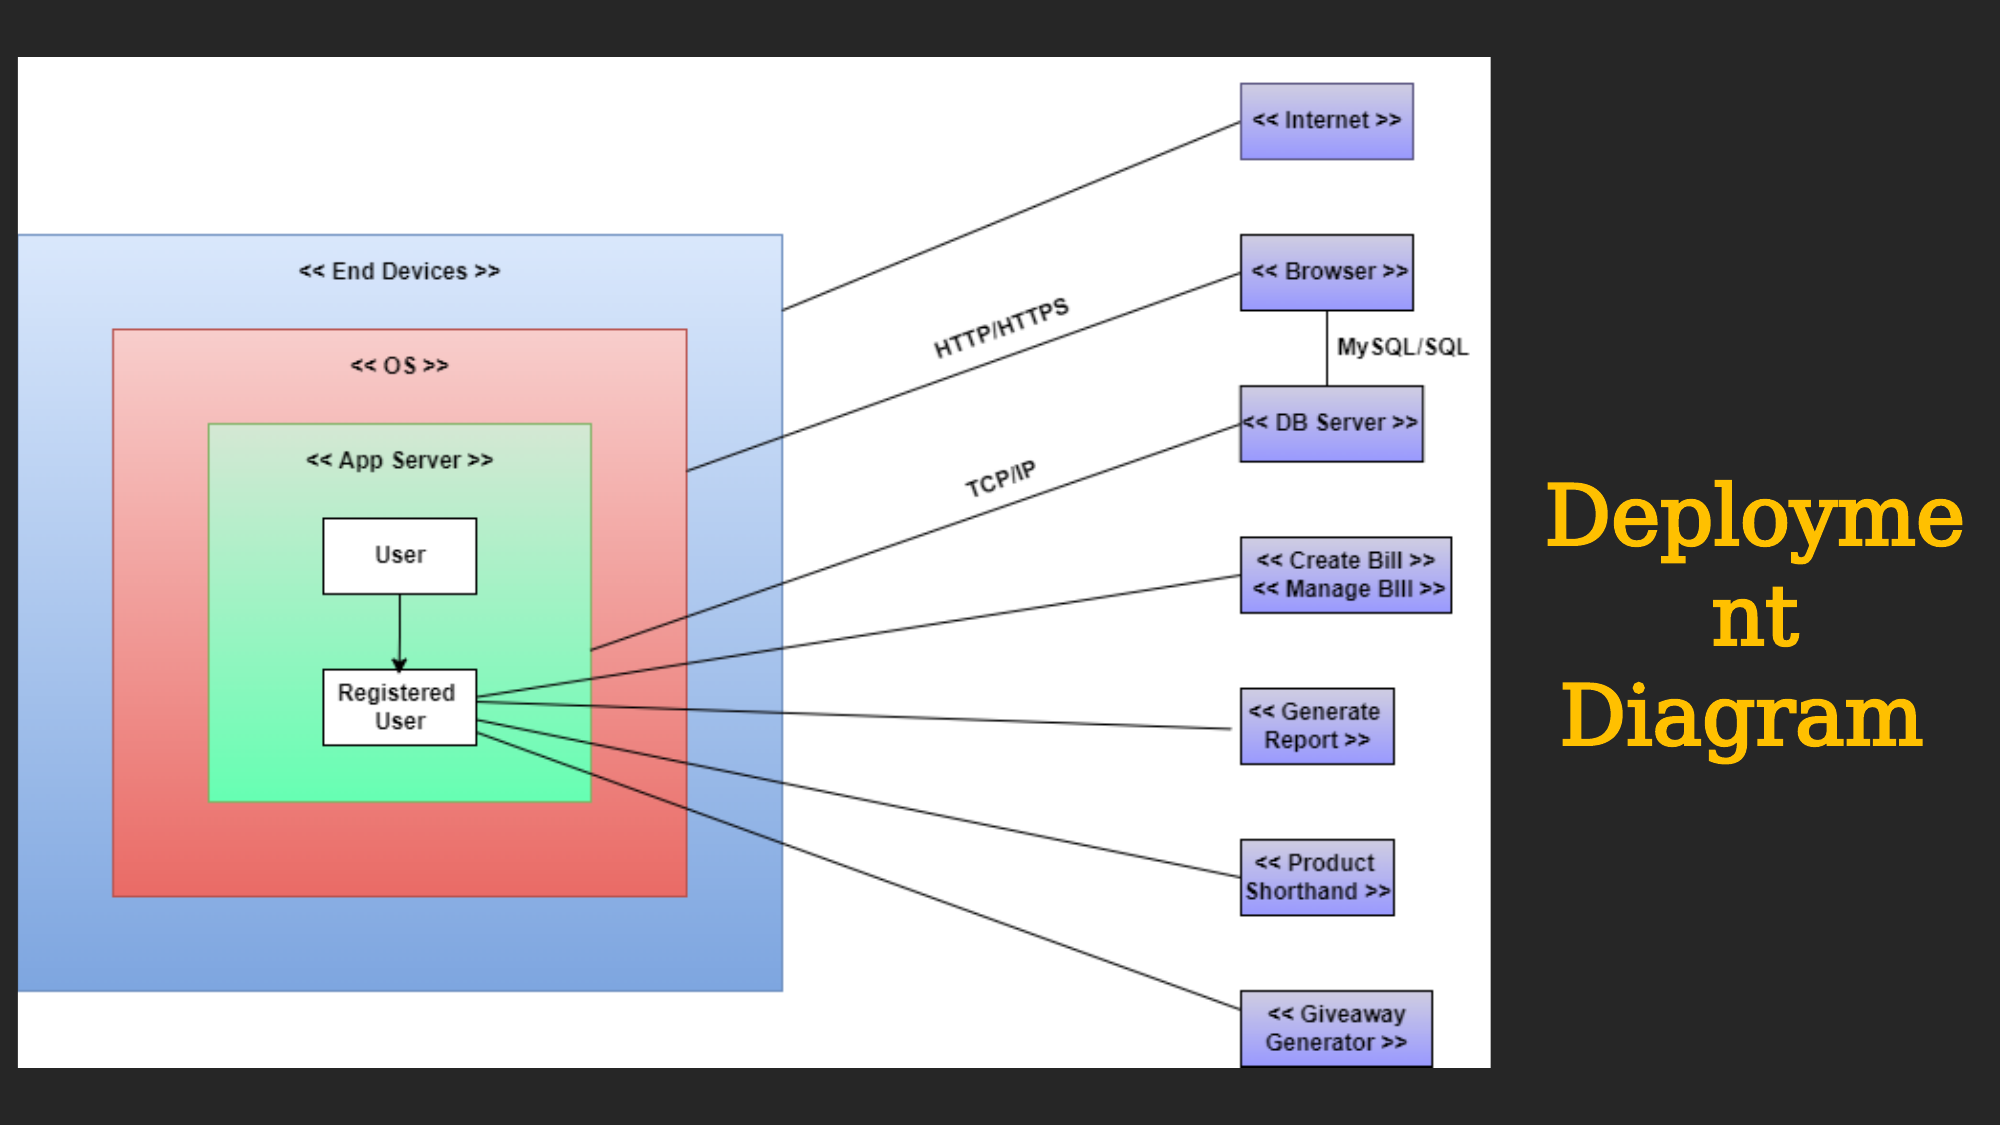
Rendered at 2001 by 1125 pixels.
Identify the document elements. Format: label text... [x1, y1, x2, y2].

text_box Deployment Diagram [1509, 453, 2000, 769]
picture [17, 57, 1491, 1068]
